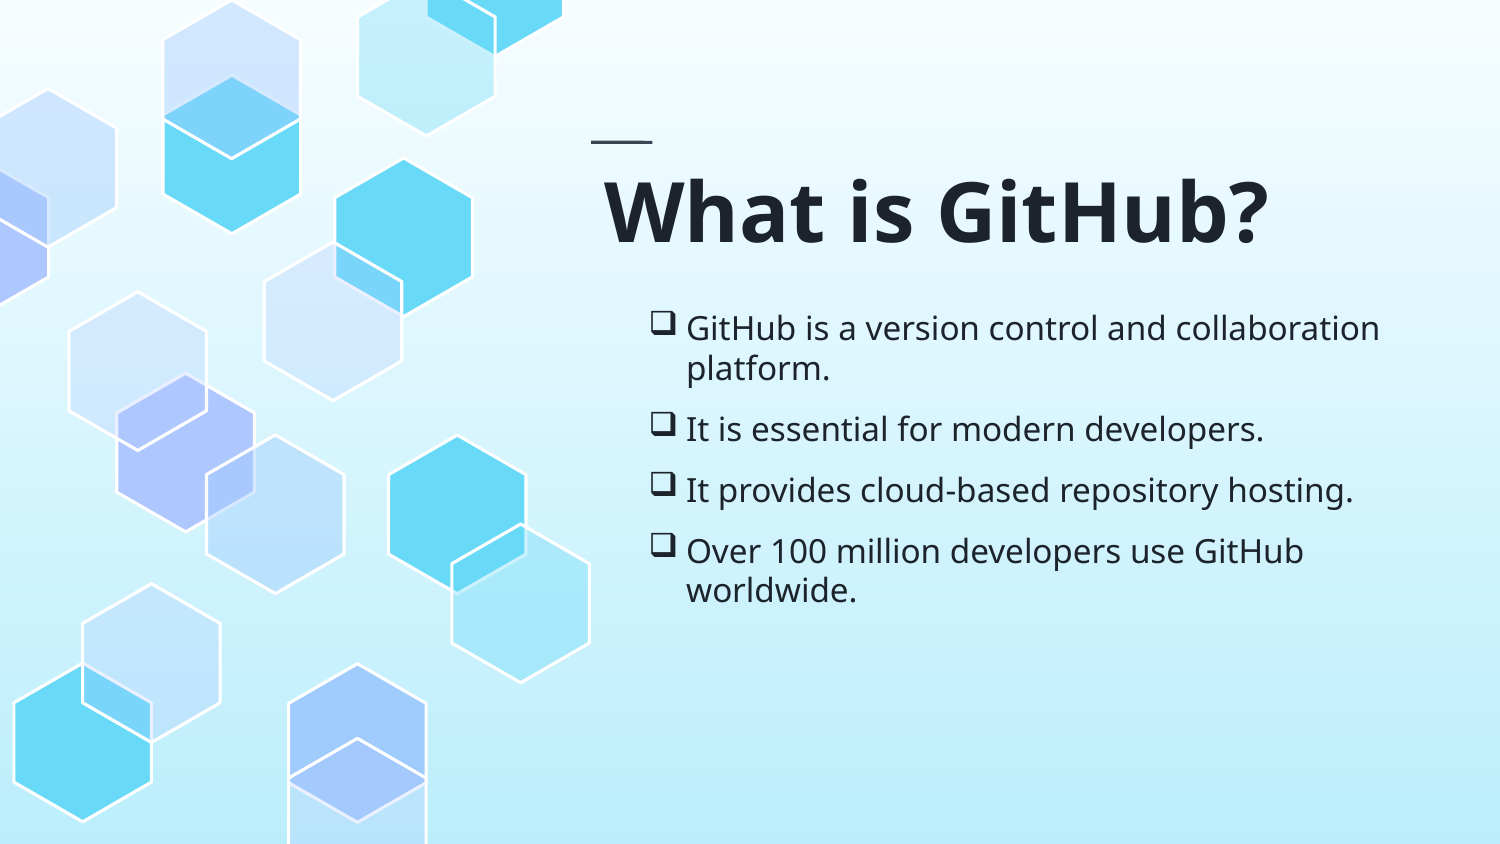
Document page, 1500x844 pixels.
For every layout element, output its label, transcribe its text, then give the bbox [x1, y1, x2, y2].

subtitle GitHub is a version control and collaboration platform. It is essential for modern developers. It provides cloud-based repository hosting. Over 100 million developers use GitHub worldwide. [633, 292, 1403, 655]
title What is GitHub? [590, 142, 1340, 274]
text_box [0, 0, 590, 844]
